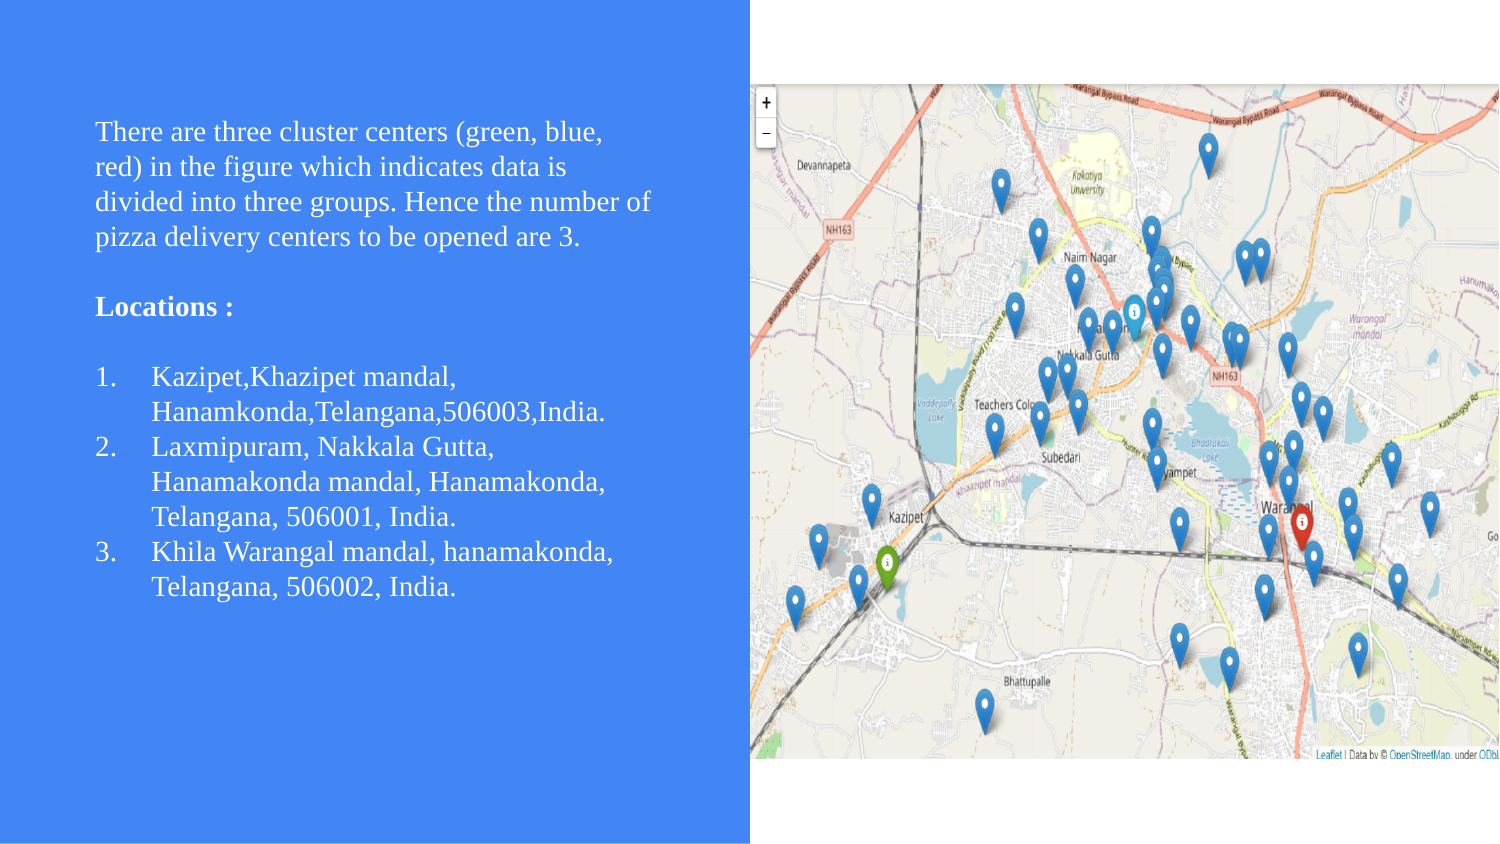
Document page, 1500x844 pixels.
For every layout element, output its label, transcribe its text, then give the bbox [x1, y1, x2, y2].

text_box There are three cluster centers (green, blue, red) in the figure which indicates data is divided into three groups. Hence the number of pizza delivery centers to be opened are 3. Locations : Kazipet,Khazipet mandal, Hanamkonda,Telangana,506003,India. Laxmipuram, Nakkala Gutta, Hanamakonda mandal, Hanamakonda, Telangana, 506001, India. Khila Warangal mandal, hanamakonda, Telangana, 506002, India. [95, 112, 655, 638]
text_box [0, 0, 750, 844]
picture [749, 84, 1500, 760]
